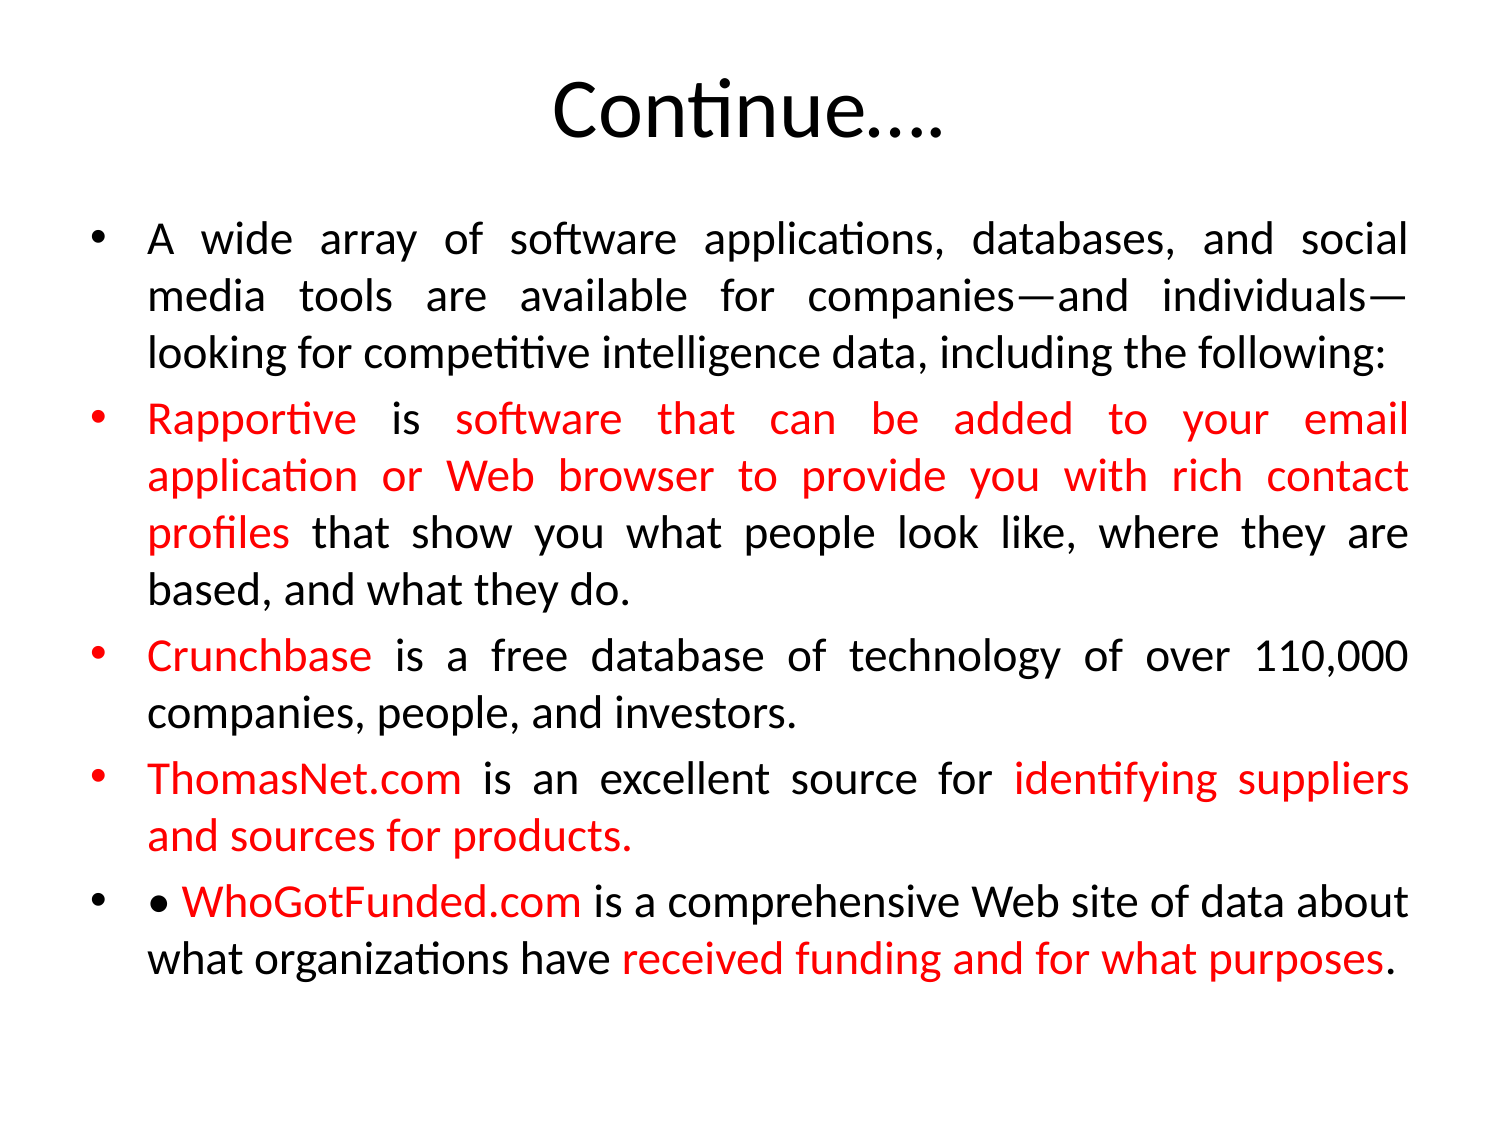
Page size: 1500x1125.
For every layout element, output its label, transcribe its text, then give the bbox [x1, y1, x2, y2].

list A wide array of software applications, databases, and social media tools are available for companies—and individuals—looking for competitive intelligence data, including the following: Rapportive is software that can be added to your email application or Web browser to provide you with rich contact profiles that show you what people look like, where they are based, and what they do. Crunchbase is a free database of technology of over 110,000 companies, people, and investors. ThomasNet.com is an excellent source for identifying suppliers and sources for products. • WhoGotFunded.com is a comprehensive Web site of data about what organizations have received funding and for what purposes. [75, 200, 1425, 1005]
title Continue…. [75, 45, 1425, 163]
